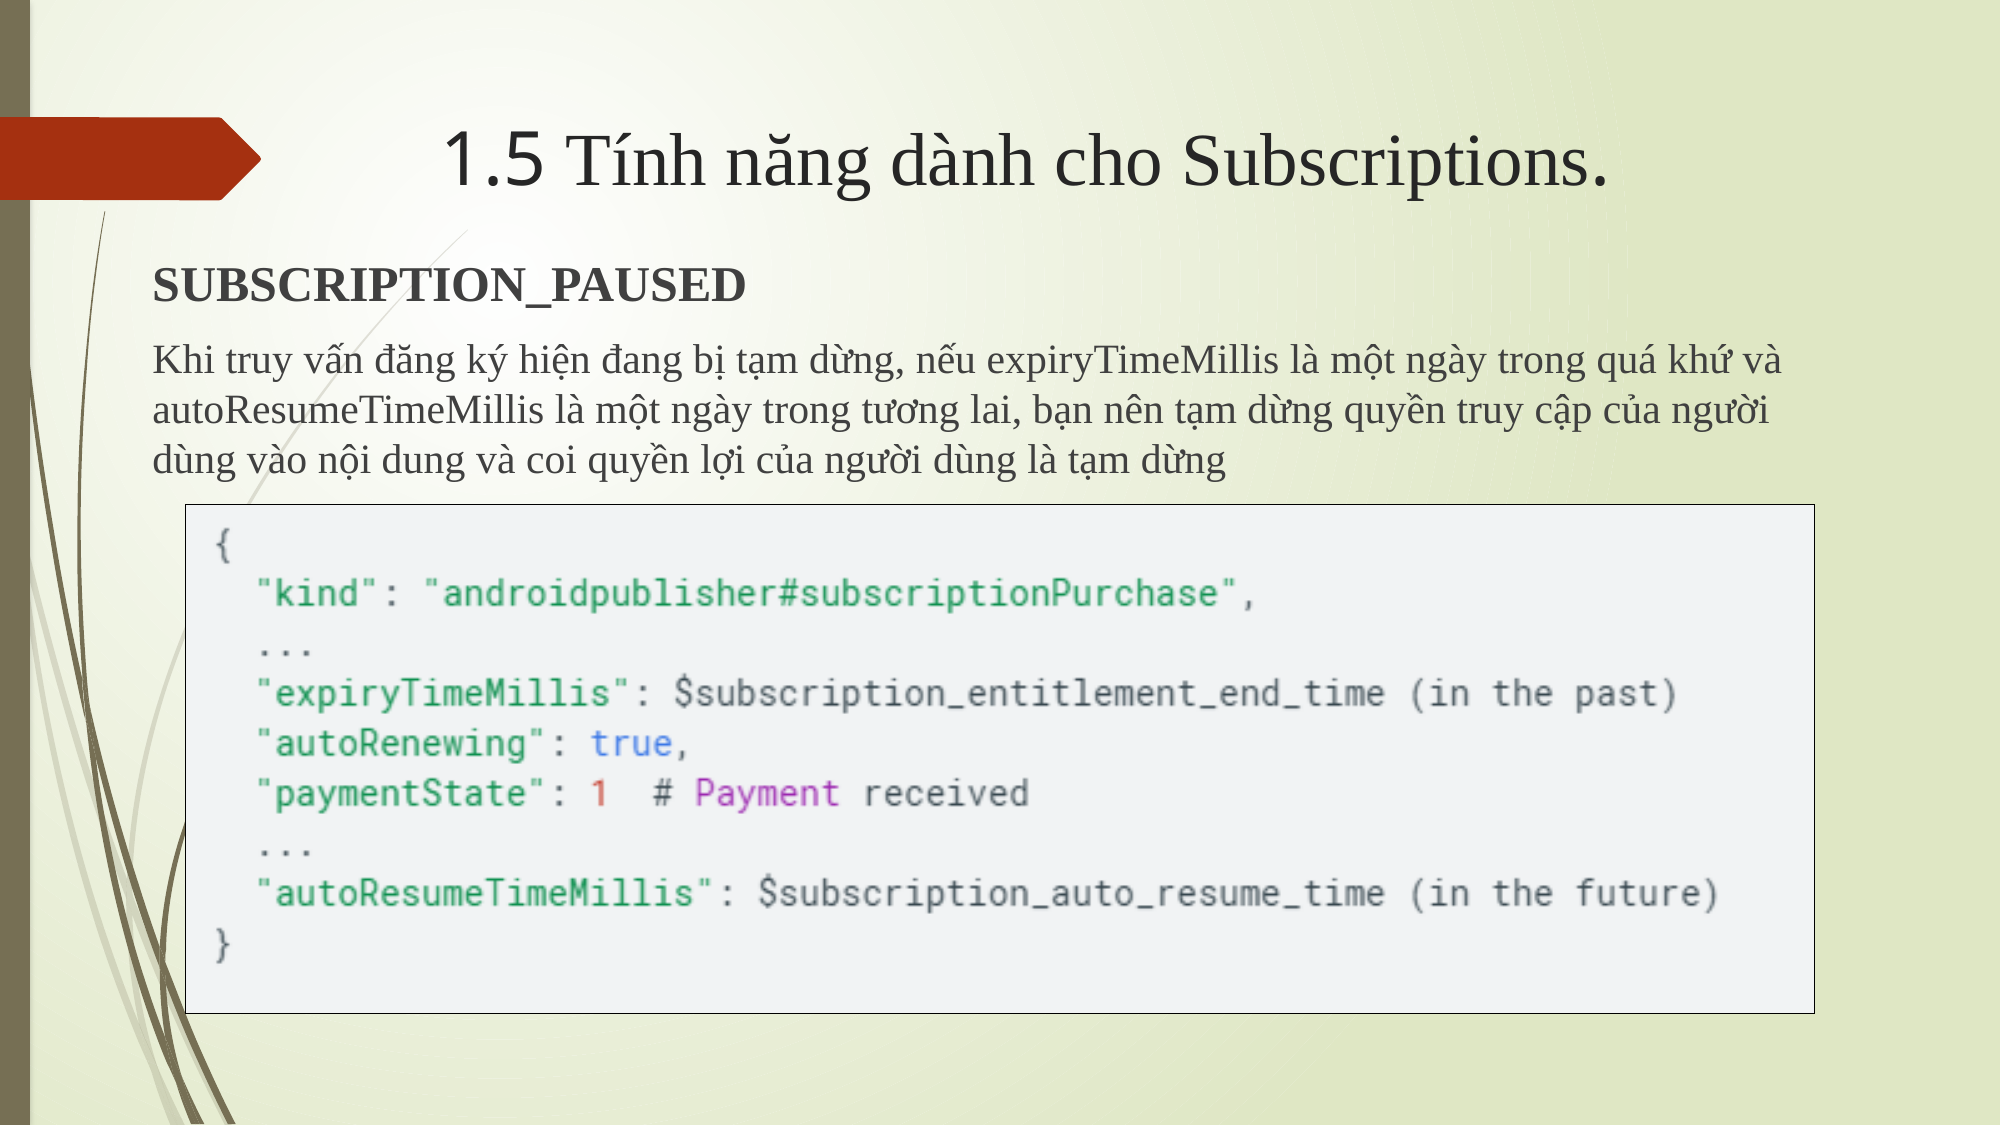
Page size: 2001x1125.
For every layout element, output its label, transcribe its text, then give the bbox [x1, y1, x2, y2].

title 1.5 Tính năng dành cho Subscriptions. [425, 102, 1888, 313]
list SUBSCRIPTION_PAUSED Khi truy vấn đăng ký hiện đang bị tạm dừng, nếu expiryTimeMillis là một ngày trong quá khứ và autoResumeTimeMillis là một ngày trong tương lai, bạn nên tạm dừng quyền truy cập của người dùng vào nội dung và coi quyền lợi của người dùng là tạm dừng [137, 243, 1863, 1014]
picture [184, 503, 1816, 1014]
